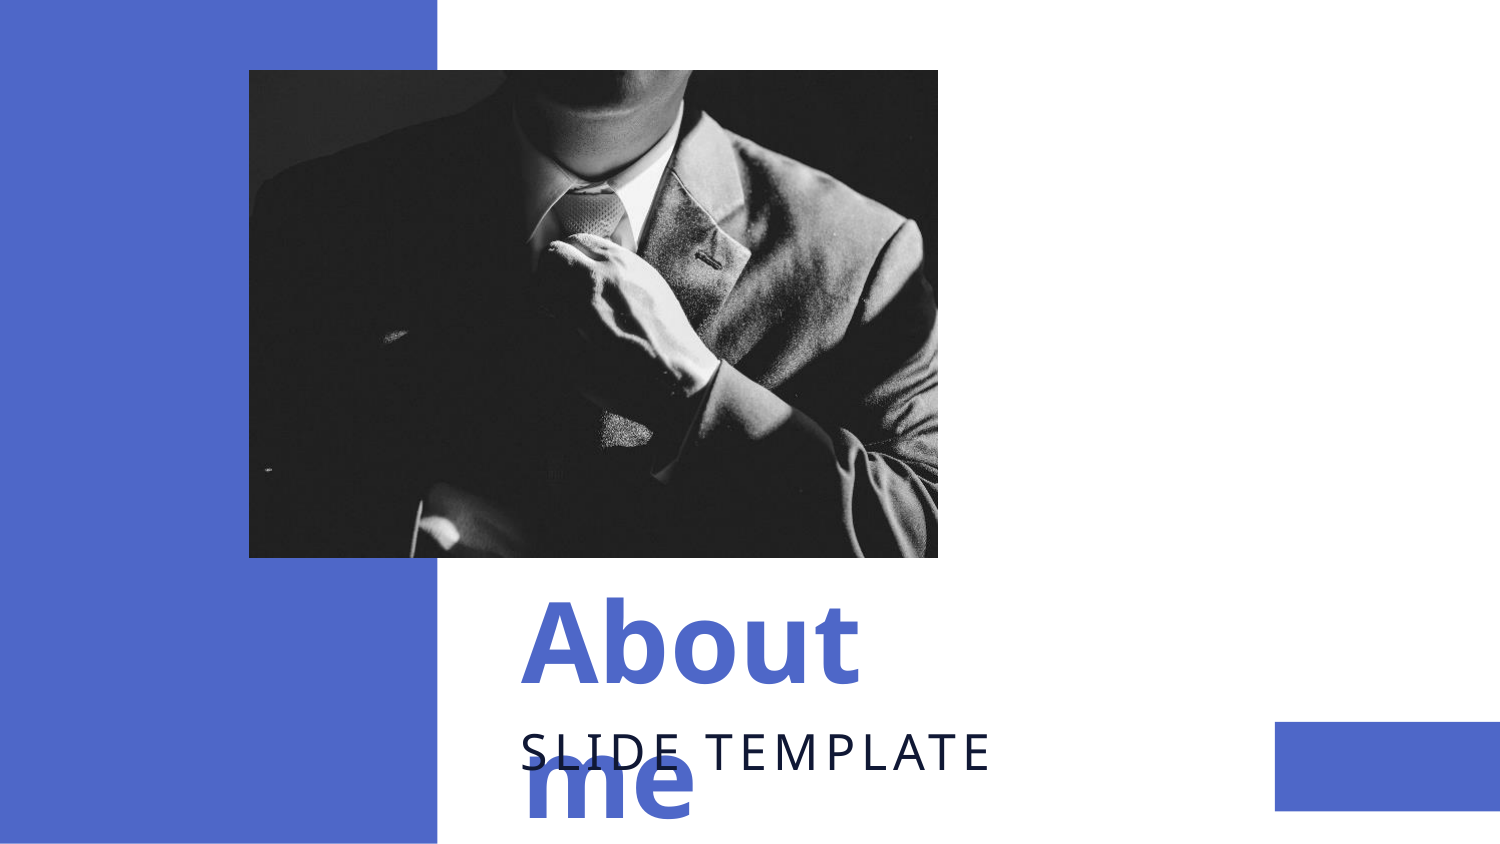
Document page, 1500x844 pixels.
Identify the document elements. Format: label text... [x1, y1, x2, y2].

text_box About me [521, 571, 1063, 842]
picture [249, 70, 938, 559]
text_box SLIDE TEMPLATE [520, 720, 1013, 781]
text_box [1273, 720, 1500, 813]
text_box [0, 0, 439, 844]
